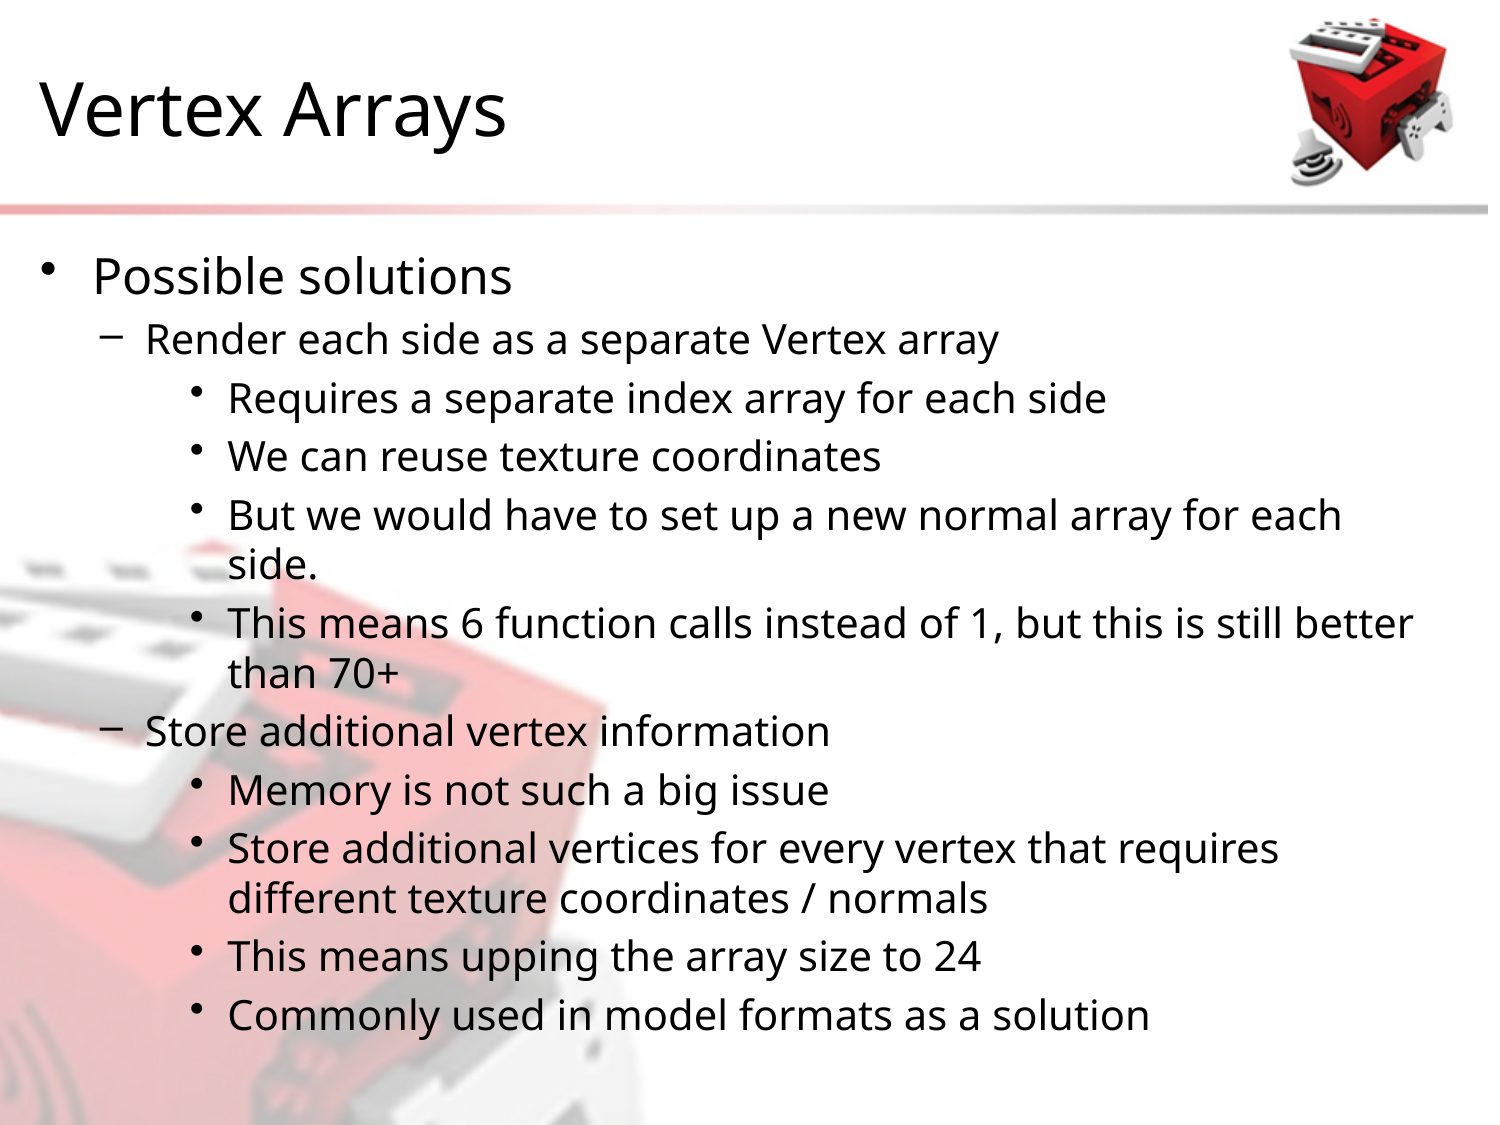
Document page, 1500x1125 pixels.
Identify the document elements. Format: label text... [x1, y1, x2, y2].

title Vertex Arrays [24, 12, 1275, 200]
picture [0, 1, 1488, 1125]
list Possible solutions Render each side as a separate Vertex array Requires a separate index array for each side We can reuse texture coordinates But we would have to set up a new normal array for each side. This means 6 function calls instead of 1, but this is still better than 70+ Store additional vertex information Memory is not such a big issue Store additional vertices for every vertex that requires different texture coordinates / normals This means upping the array size to 24 Commonly used in model formats as a solution [24, 237, 1450, 1000]
